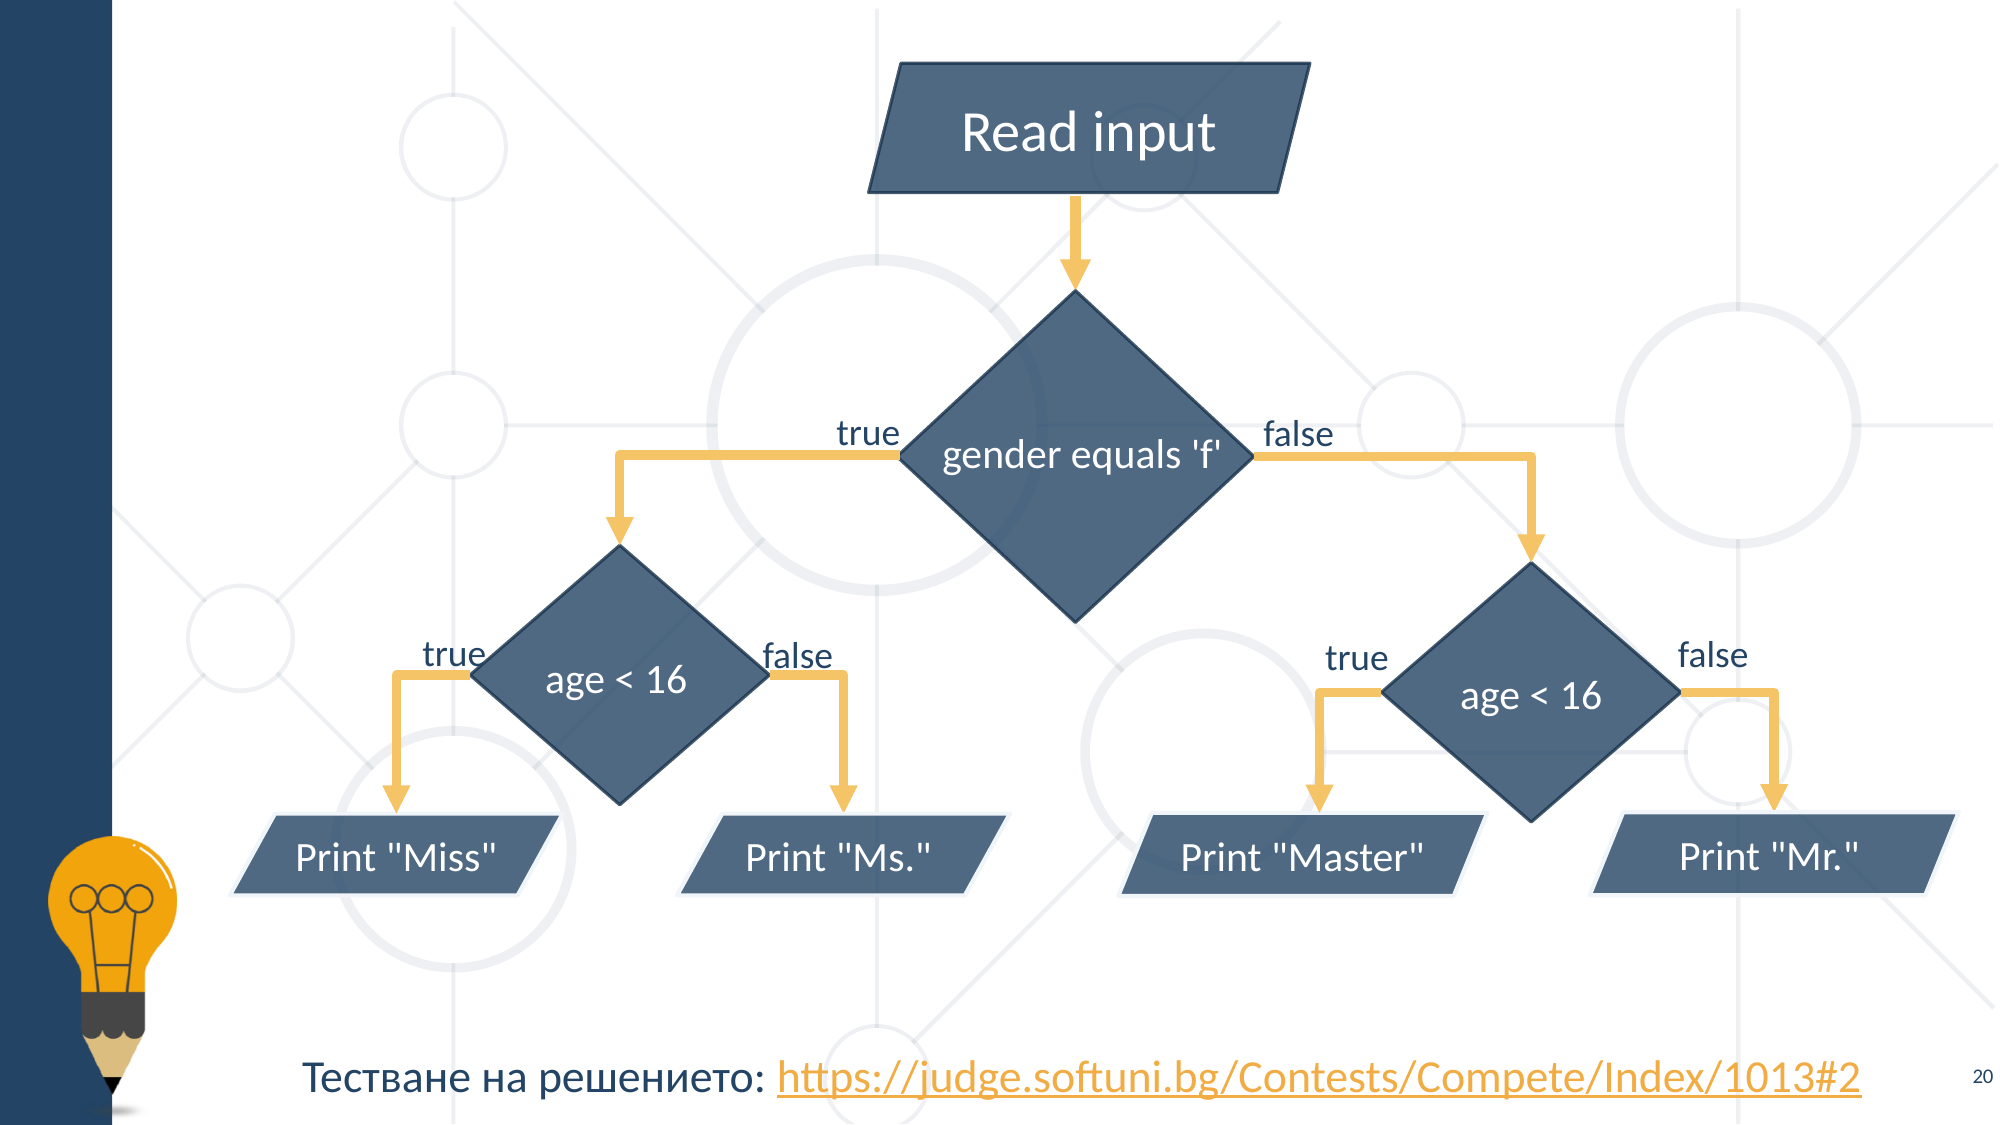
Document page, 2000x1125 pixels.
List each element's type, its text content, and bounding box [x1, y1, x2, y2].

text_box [1662, 622, 1796, 813]
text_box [1381, 562, 1682, 823]
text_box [1298, 625, 1416, 814]
text_box Тестване на решението: https://judge.softuni.bg/Contests/Compete/Index/1013#2 [287, 1039, 2000, 1110]
text_box Print "Master" [1116, 810, 1482, 899]
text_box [854, 290, 1311, 623]
picture [48, 836, 177, 1121]
text_box Print "Miss" [228, 811, 565, 898]
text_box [469, 544, 770, 806]
text_box Read input [866, 61, 1312, 195]
text_box Print "Mr." [1587, 810, 1961, 898]
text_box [396, 621, 514, 814]
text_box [1235, 401, 1532, 566]
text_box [619, 400, 968, 549]
text_box Print "Ms." [675, 811, 1012, 898]
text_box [747, 623, 875, 814]
